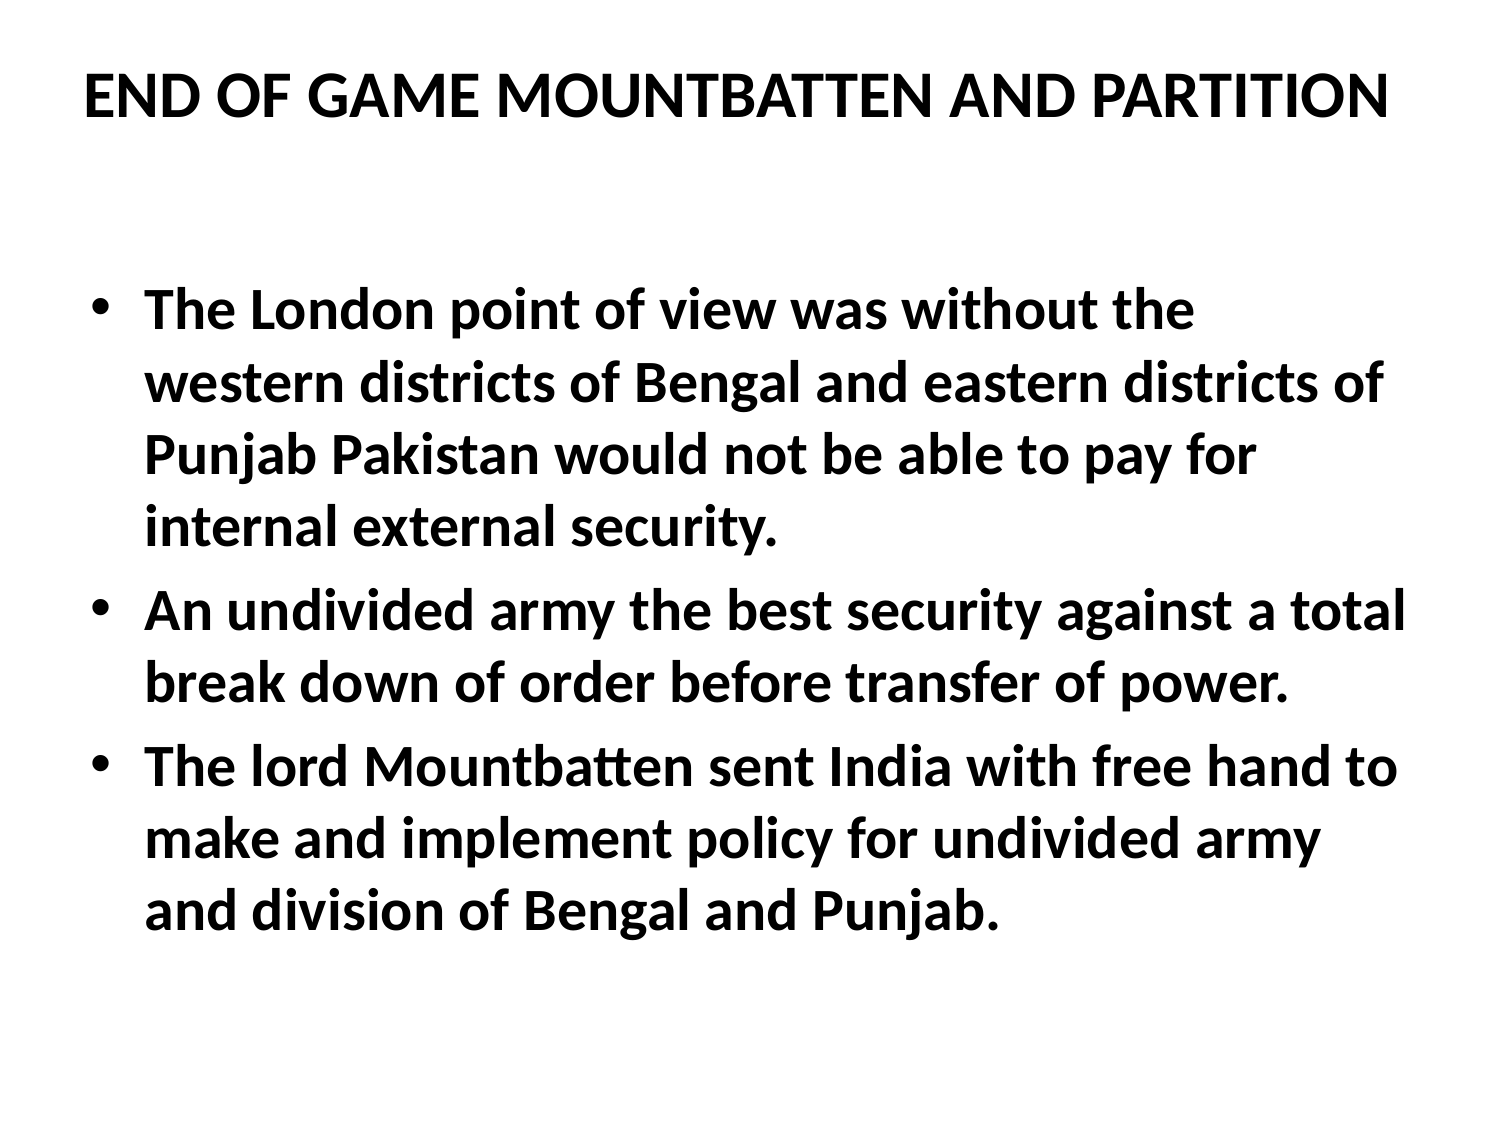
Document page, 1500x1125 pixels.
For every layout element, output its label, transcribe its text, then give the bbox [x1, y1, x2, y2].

title END OF GAME MOUNTBATTEN AND PARTITION [62, 37, 1413, 225]
list The London point of view was without the western districts of Bengal and eastern districts of Punjab Pakistan would not be able to pay for internal external security. An undivided army the best security against a total break down of order before transfer of power. The lord Mountbatten sent India with free hand to make and implement policy for undivided army and division of Bengal and Punjab. [75, 262, 1425, 1005]
